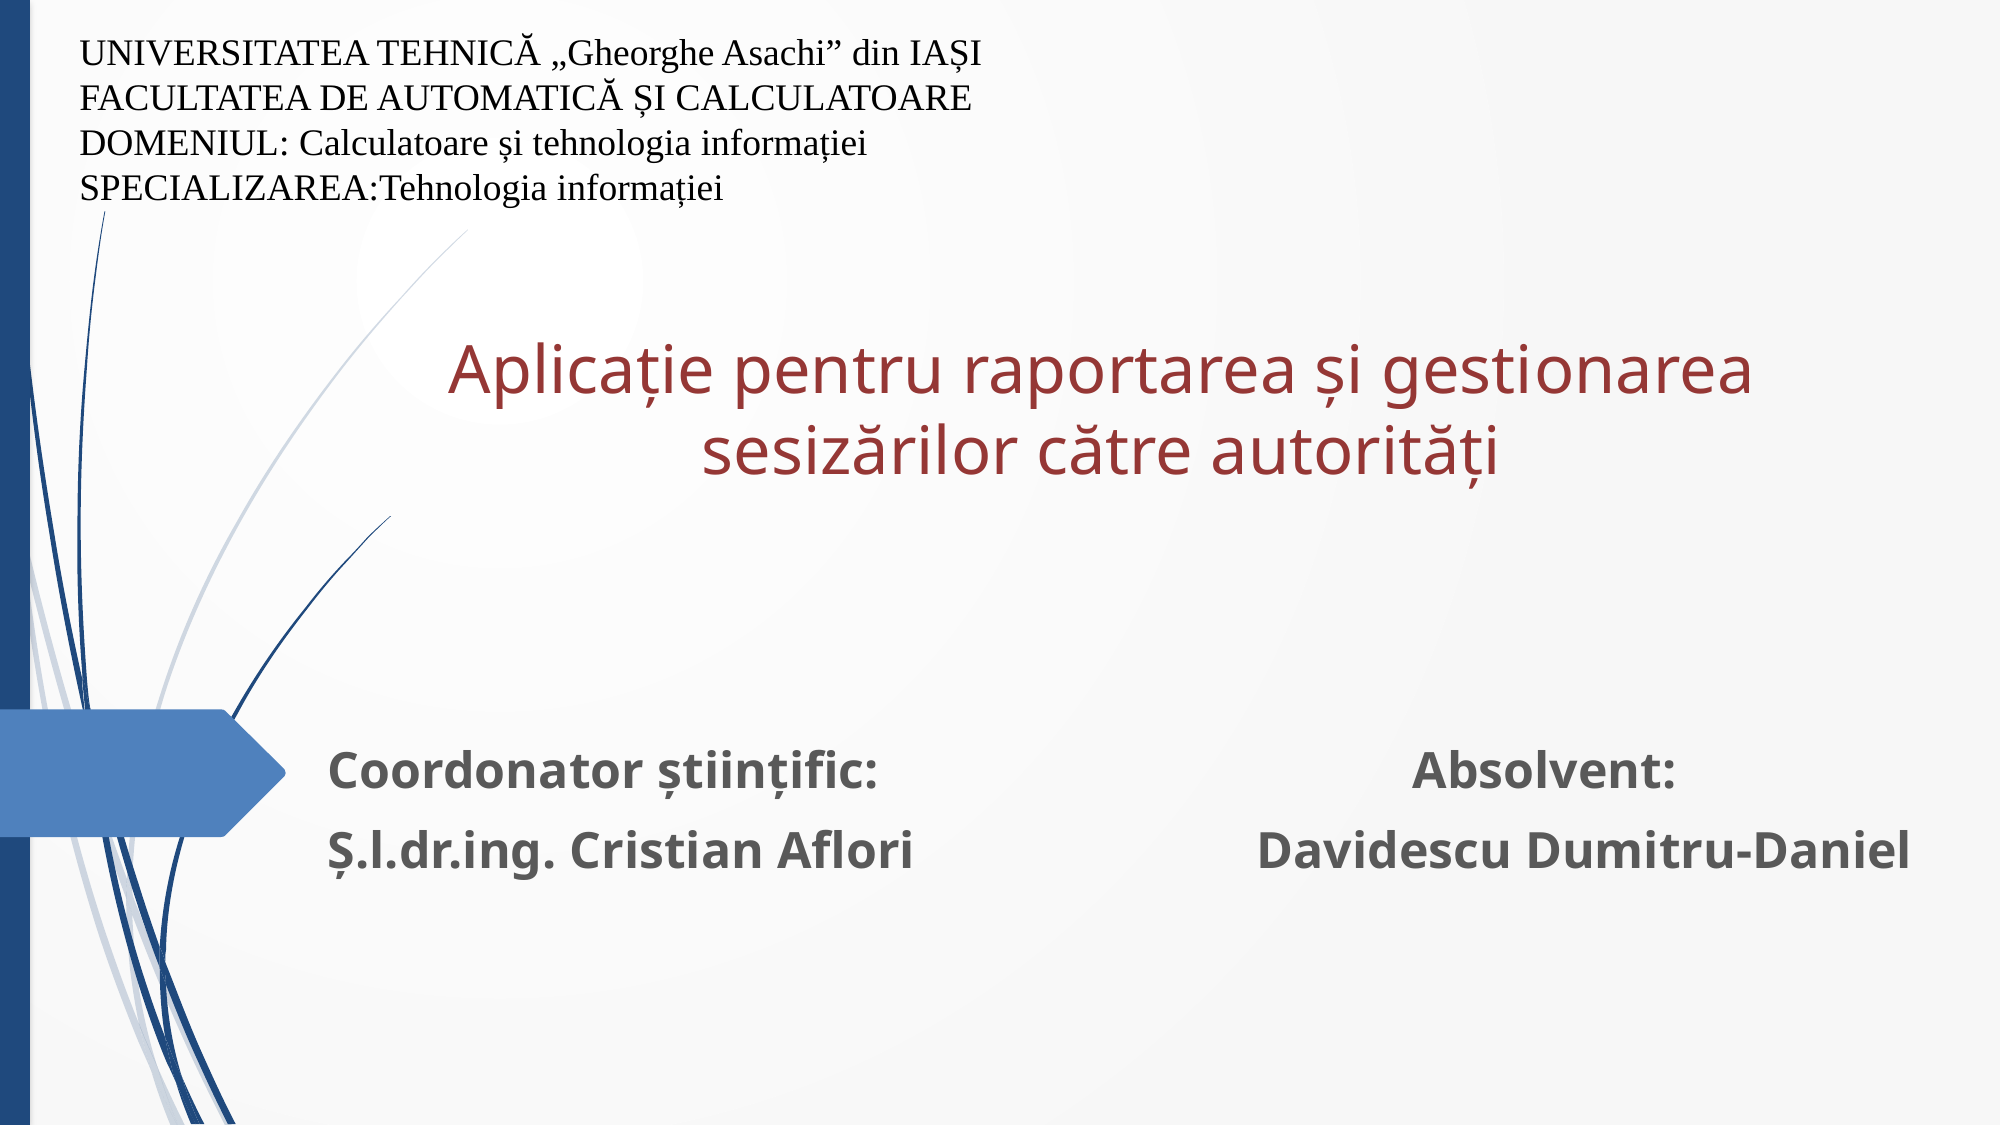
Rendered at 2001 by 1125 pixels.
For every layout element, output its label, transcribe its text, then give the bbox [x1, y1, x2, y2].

subtitle Absolvent: Davidescu Dumitru-Daniel [1241, 730, 1981, 888]
text_box Coordonator științific: Ș.l.dr.ing. Cristian Aflori [312, 730, 1006, 888]
text_box UNIVERSITATEA TEHNICĂ „Gheorghe Asachi” din IAȘI FACULTATEA DE AUTOMATICĂ ȘI CALCULATOARE DOMENIUL: Calculatoare și tehnologia informației SPECIALIZAREA:Tehnologia informației [64, 20, 1098, 261]
title Aplicație pentru raportarea și gestionarea sesizărilor către autorități [330, 39, 1874, 495]
